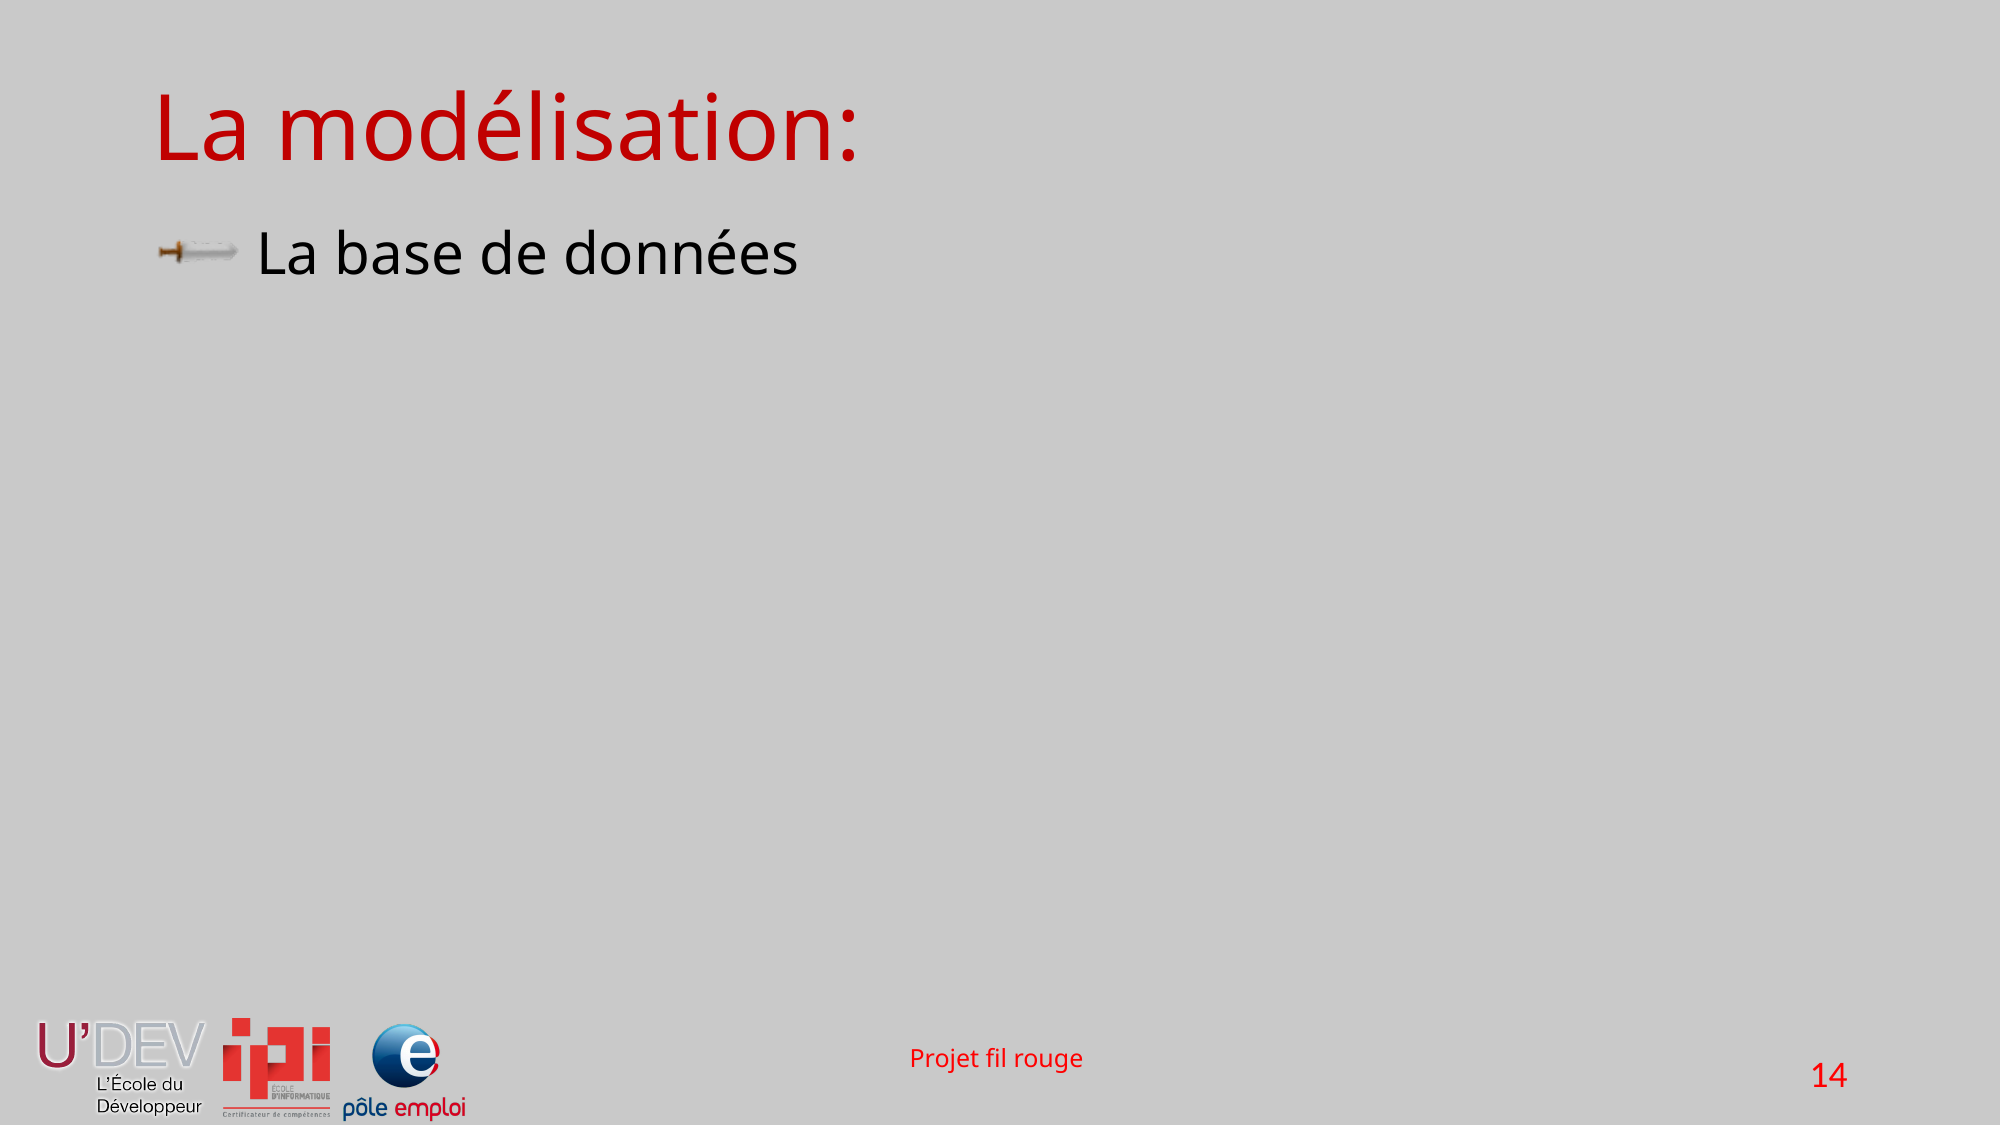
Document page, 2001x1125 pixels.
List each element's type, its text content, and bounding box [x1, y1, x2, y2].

picture [152, 231, 242, 273]
footer Projet fil rouge [662, 1042, 1338, 1103]
list La base de données [137, 216, 1863, 333]
picture [28, 1013, 330, 1125]
title La modélisation: [137, 22, 1863, 216]
picture [334, 1014, 474, 1125]
slide_number 14 [1412, 1042, 1863, 1103]
